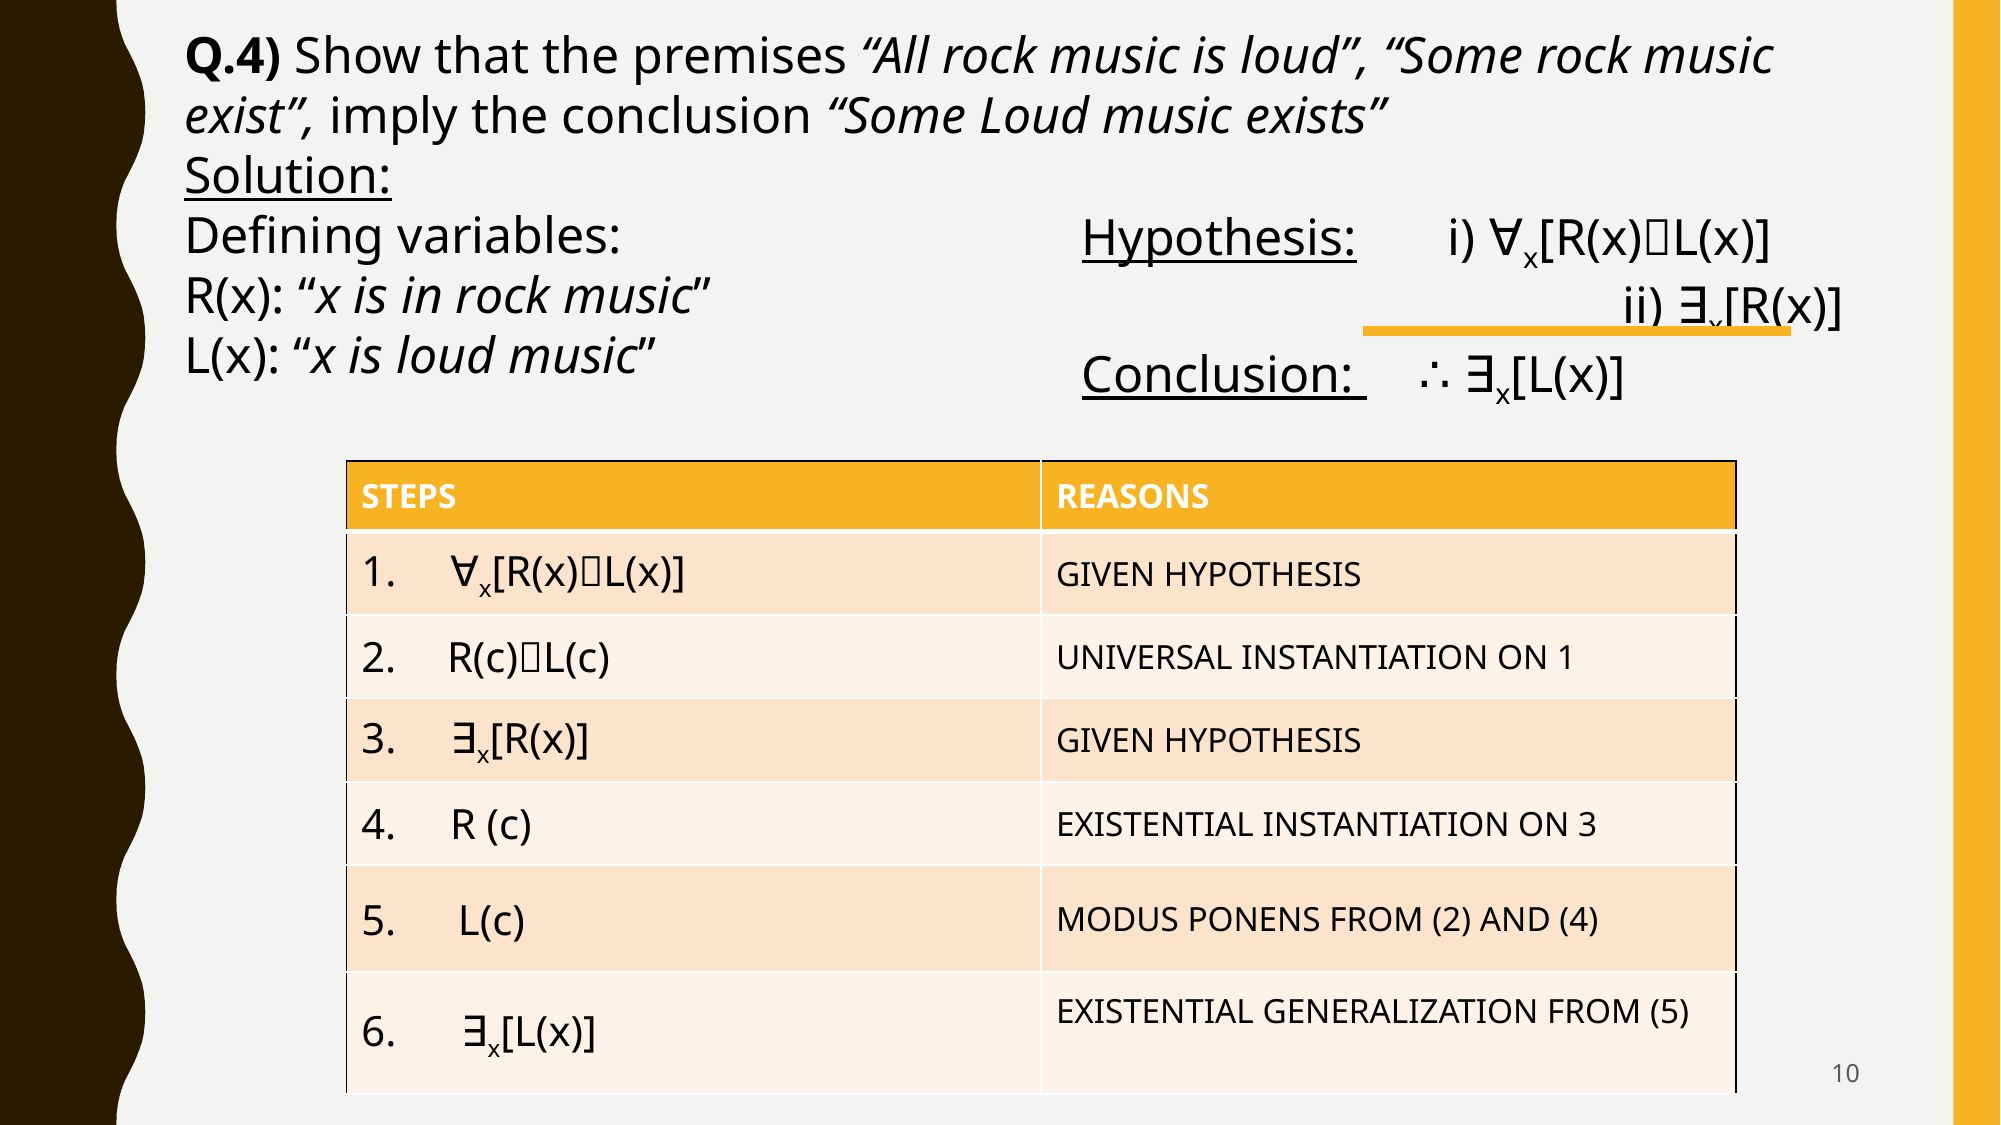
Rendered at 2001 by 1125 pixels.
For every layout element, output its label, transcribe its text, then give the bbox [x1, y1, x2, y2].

table_cell UNIVERSAL INSTANTIATION ON 1 [1042, 616, 1735, 697]
slide_number 10 [1412, 1045, 1875, 1103]
table_cell EXISTENTIAL GENERALIZATION FROM (5) [1042, 973, 1735, 1093]
table_cell EXISTENTIAL INSTANTIATION ON 3 [1042, 783, 1735, 864]
table_cell L(c) [347, 866, 1040, 971]
table_cell R (c) [347, 783, 1040, 864]
table_cell R(c)L(c) [347, 616, 1040, 697]
table_cell 1. ∀x[R(x)L(x)] [347, 534, 1040, 614]
text_box Hypothesis: i) ∀x[R(x)L(x)] ii) ∃x[R(x)] Conclusion: ∴ ∃x[L(x)] [1066, 198, 1930, 418]
table_cell GIVEN HYPOTHESIS [1042, 534, 1735, 614]
table_header STEPS [347, 462, 1040, 529]
text_box Q.4) Show that the premises “All rock music is loud”, “Some rock music exist”, imply the conclusion “Some Loud music exists” Solution: Defining variables: R(x): “x is in rock music” L(x): “x is loud music” [169, 16, 1888, 392]
table_cell 6. ∃x[L(x)] [347, 973, 1040, 1093]
table_cell GIVEN HYPOTHESIS [1042, 699, 1735, 781]
table_cell MODUS PONENS FROM (2) AND (4) [1042, 866, 1735, 971]
table_header REASONS [1042, 462, 1735, 529]
table_cell 3. ∃x[R(x)] [347, 699, 1040, 781]
